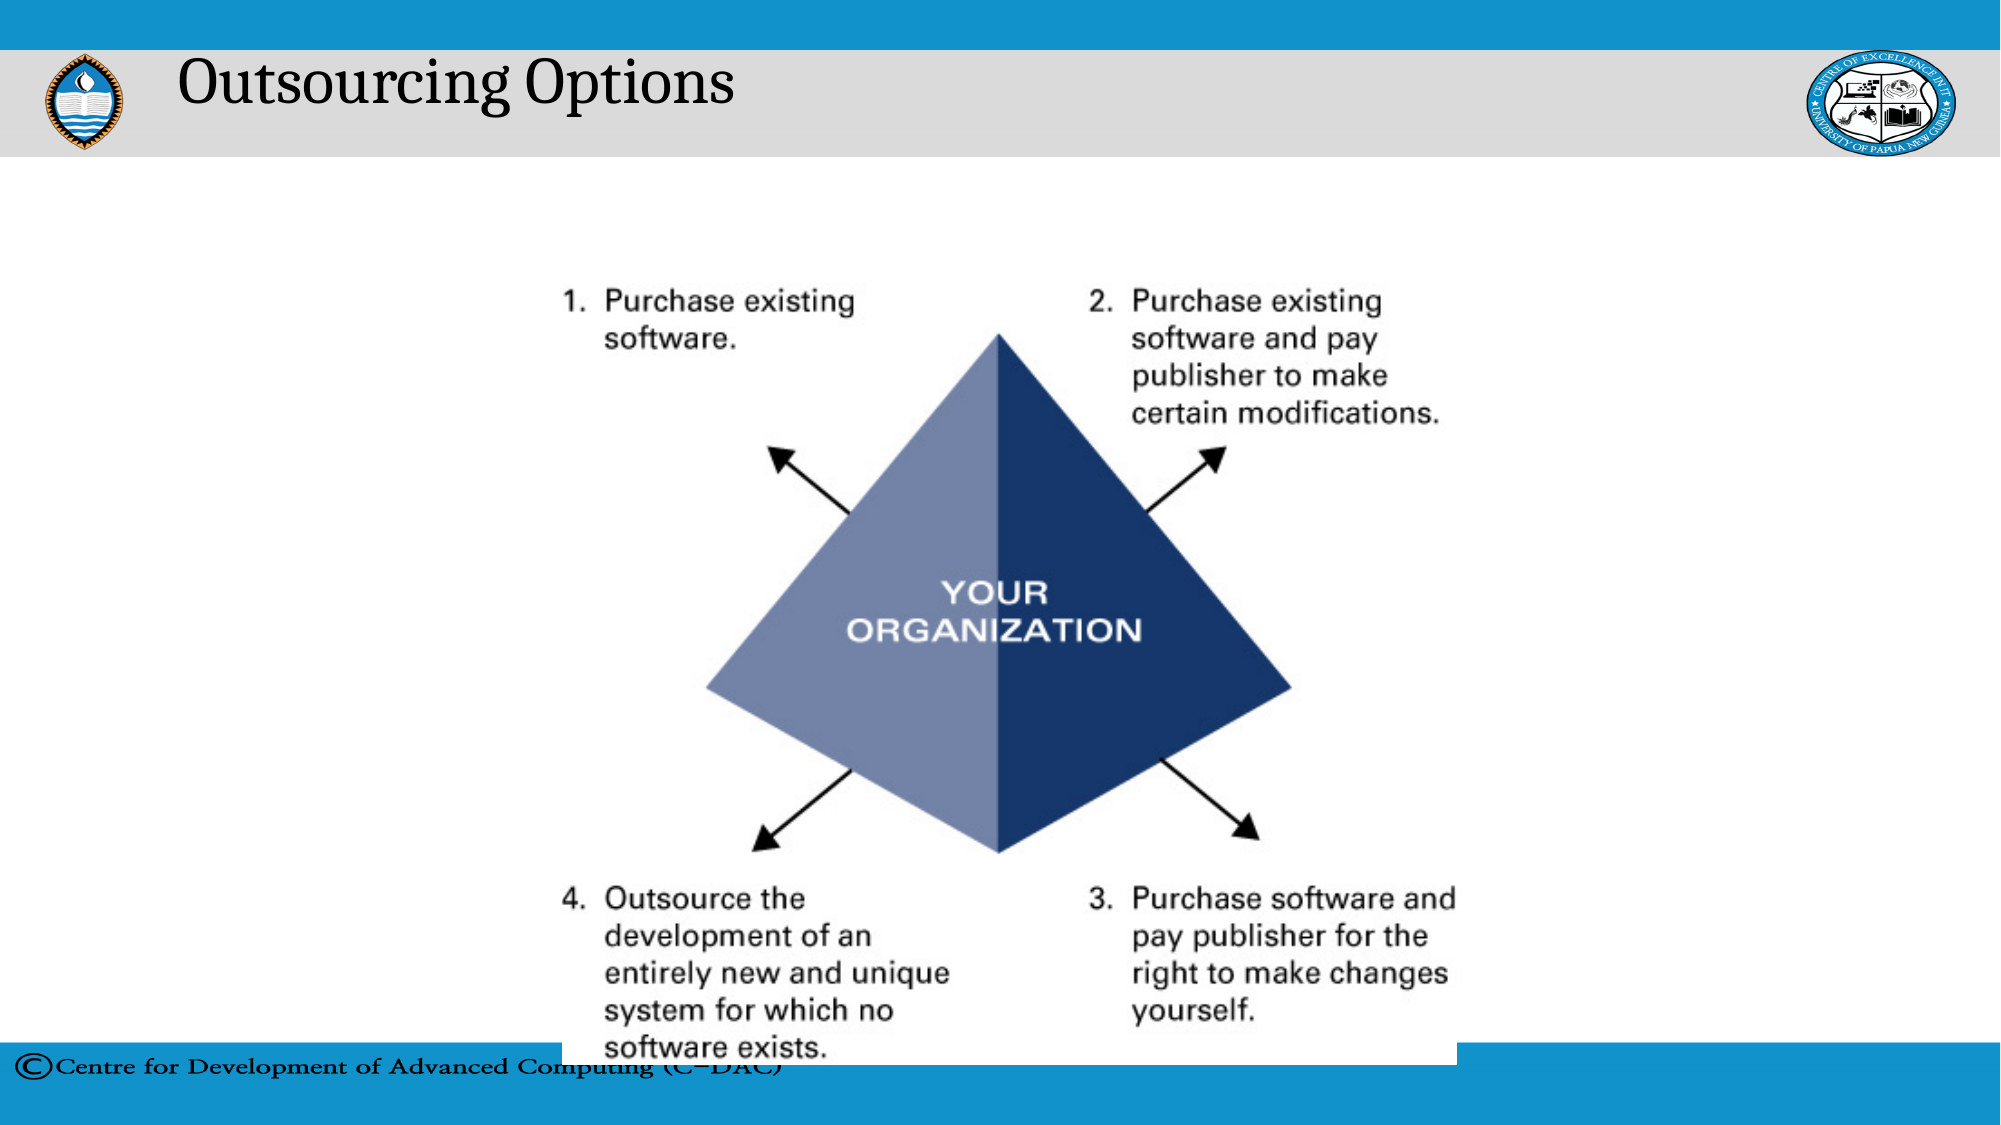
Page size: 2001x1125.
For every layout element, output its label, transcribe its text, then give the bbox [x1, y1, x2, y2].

picture [0, 0, 2001, 1125]
title Outsourcing Options [163, 34, 1721, 130]
